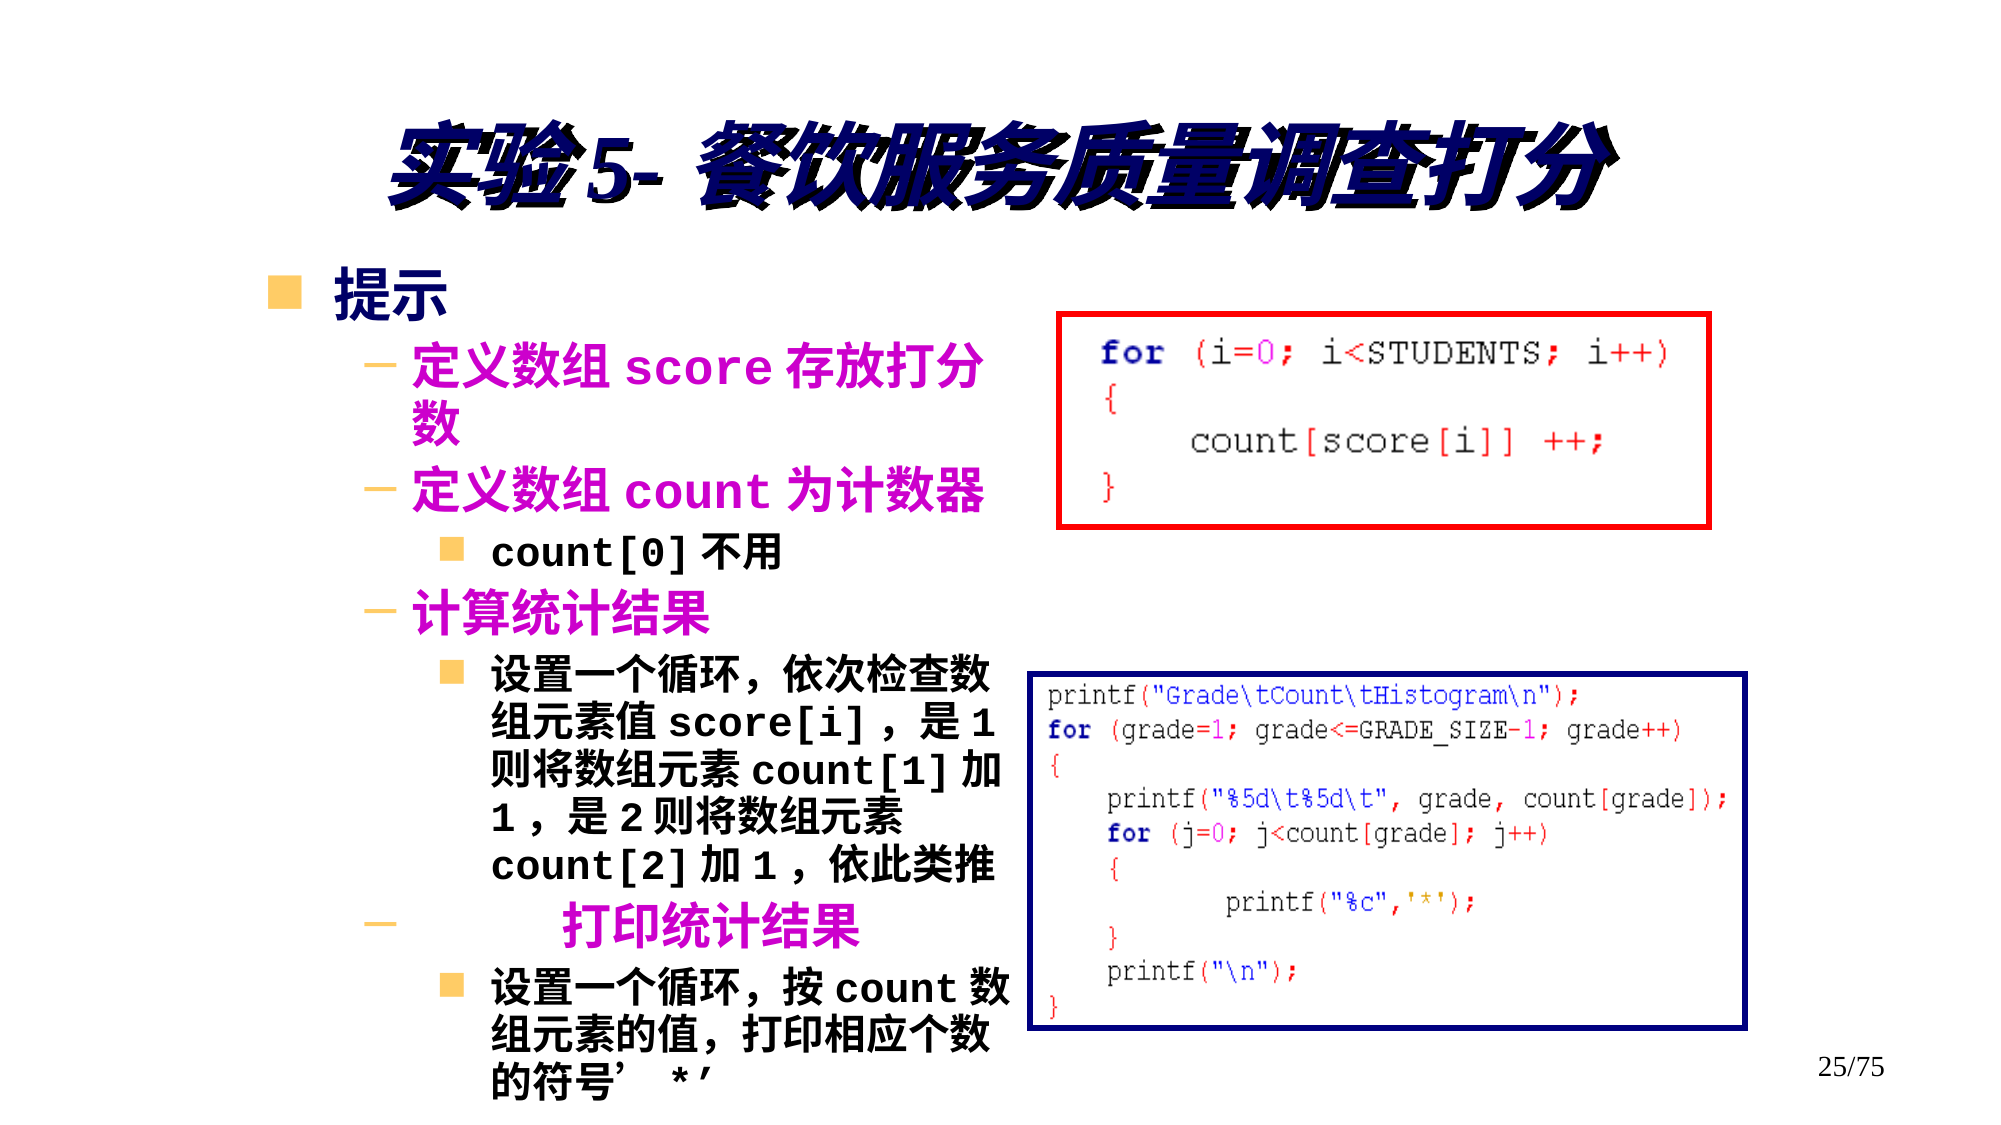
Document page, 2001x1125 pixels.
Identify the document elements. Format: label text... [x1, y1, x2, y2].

list 提示 定义数组score存放打分数 定义数组count为计数器 count[0]不用 计算统计结果 设置一个循环，依次检查数组元素值score[i]，是1则将数组元素count[1]加1，是2则将数组元素count[2]加1，依此类推 打印统计结果 设置一个循环，按count数组元素的值，打印相应个数的符号’*’ [256, 255, 1048, 1107]
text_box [1058, 314, 1709, 528]
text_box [1029, 673, 1745, 1029]
title 实验5-餐饮服务质量调查打分 [148, 101, 1855, 240]
